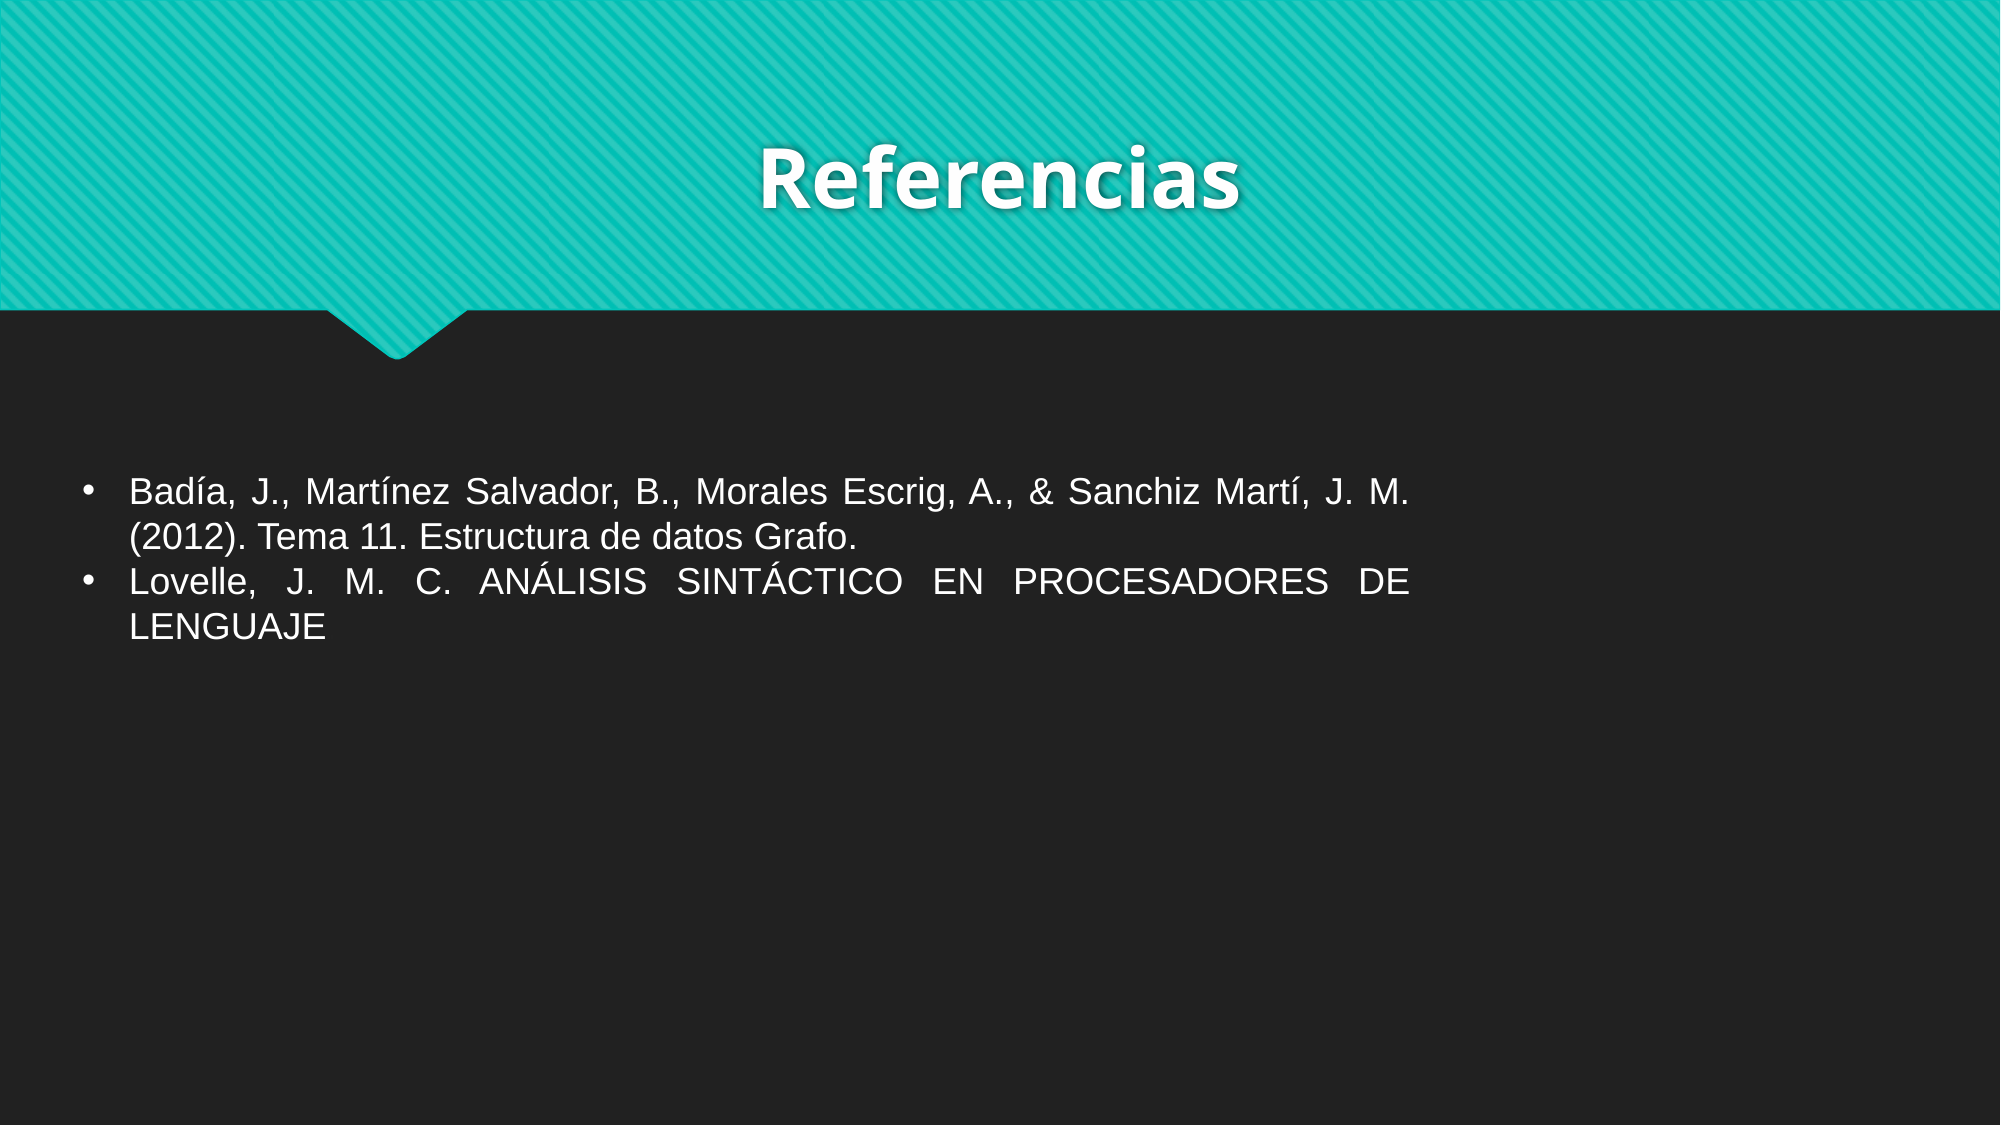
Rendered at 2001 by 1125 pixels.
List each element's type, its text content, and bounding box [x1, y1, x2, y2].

title Referencias [132, 73, 1868, 233]
text_box Badía, J., Martínez Salvador, B., Morales Escrig, A., & Sanchiz Martí, J. M. (2012). Tema 11. Estructura de datos Grafo. Lovelle, J. M. C. ANÁLISIS SINTÁCTICO EN PROCESADORES DE LENGUAJE. [67, 459, 1427, 655]
